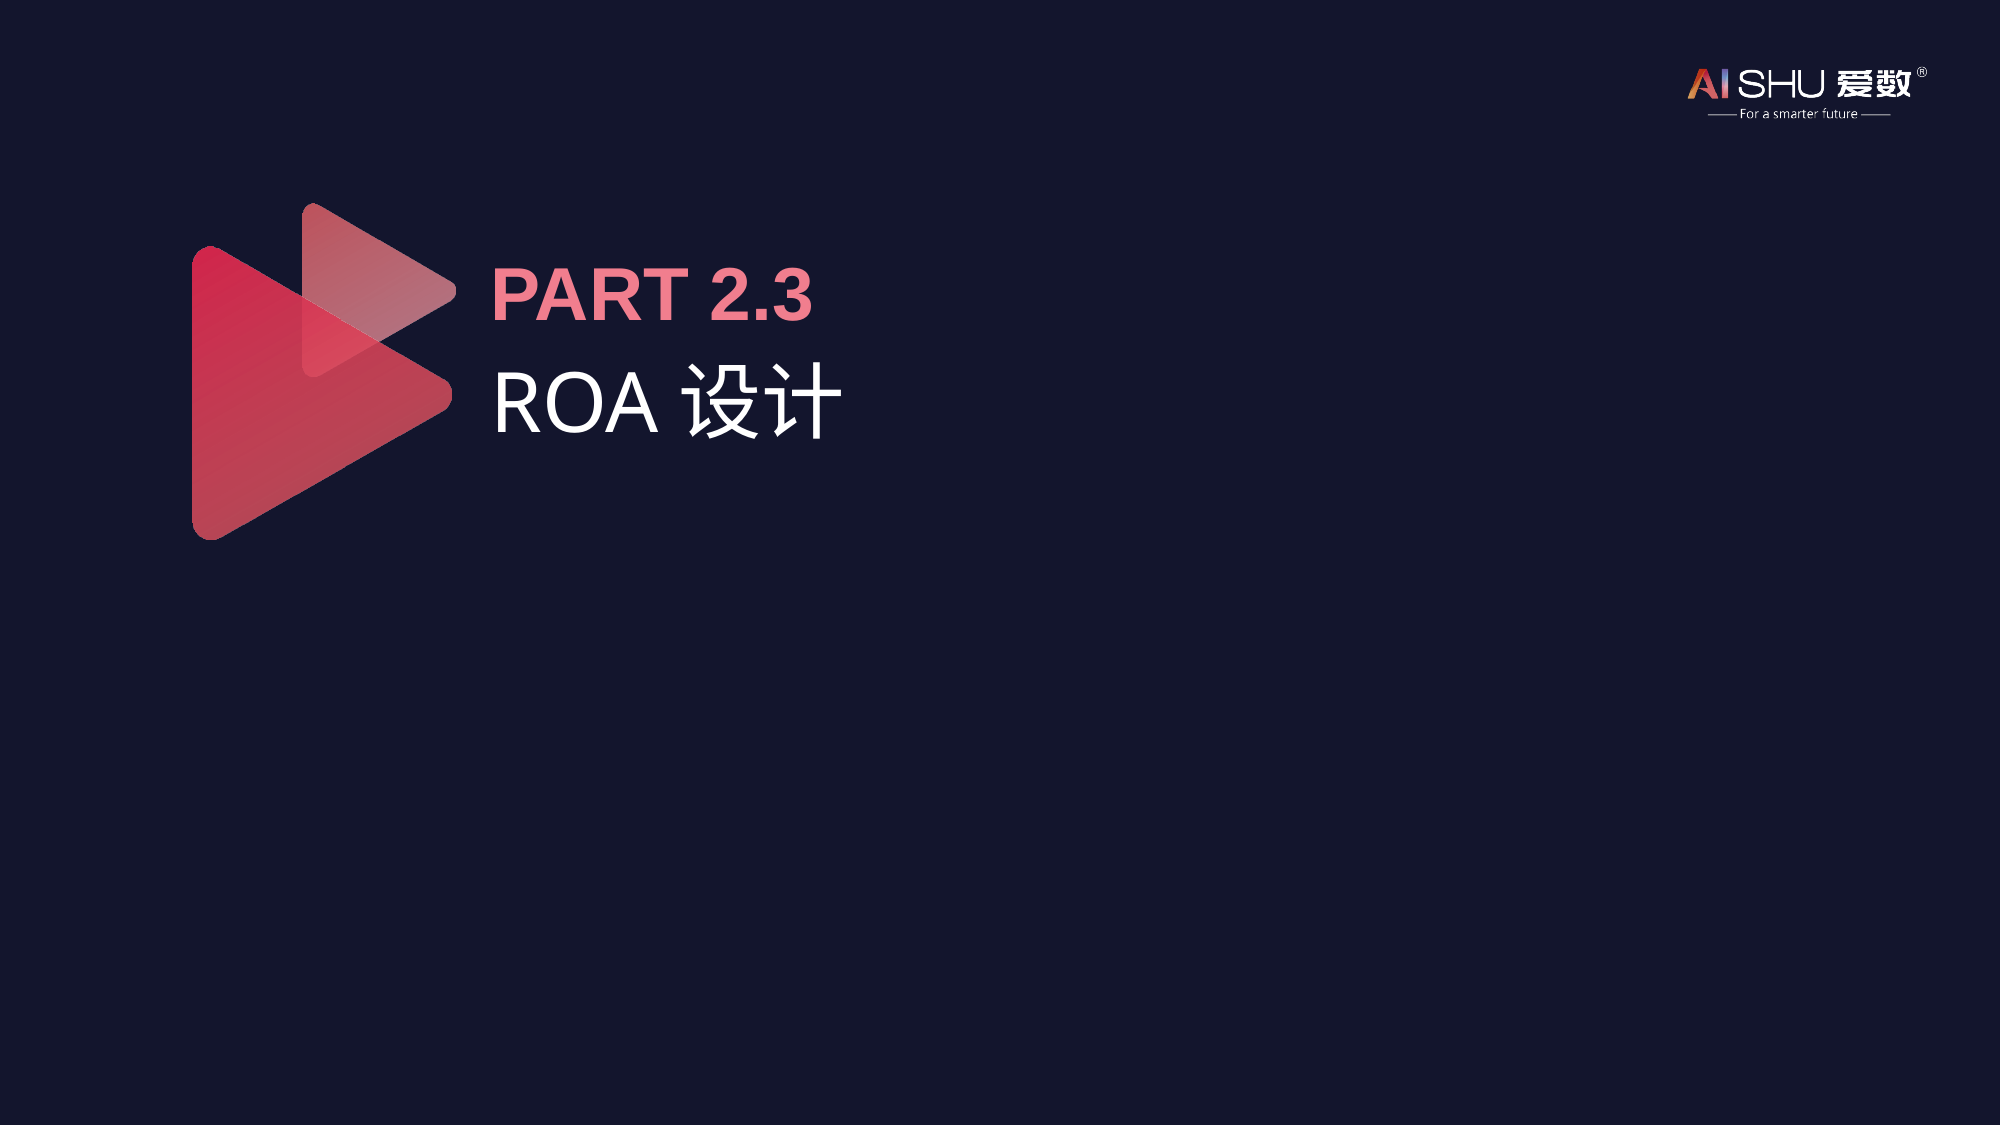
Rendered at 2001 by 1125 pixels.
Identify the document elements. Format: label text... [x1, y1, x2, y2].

title ROA设计 [475, 341, 1657, 470]
picture [1667, 43, 1941, 135]
list PART 2.3 [475, 248, 1292, 350]
